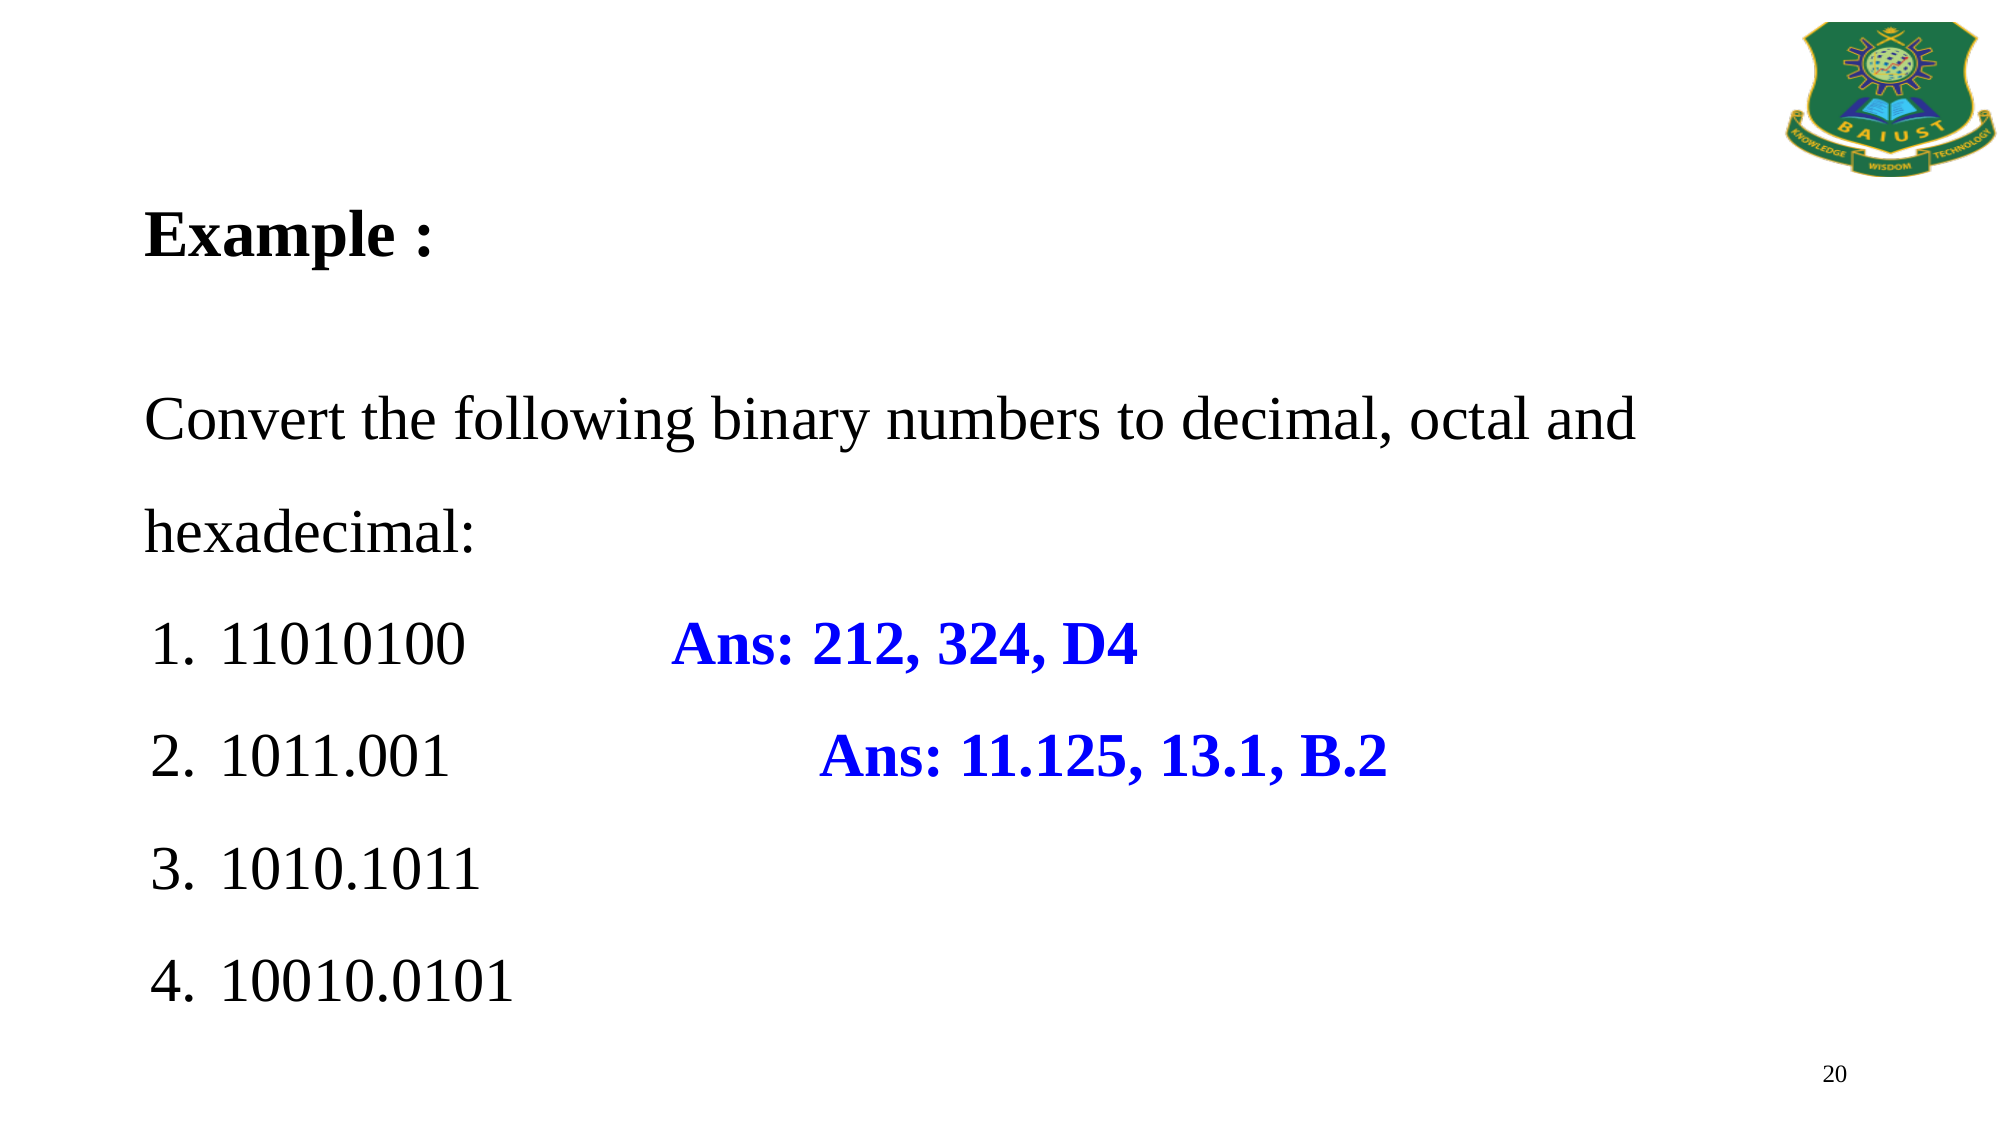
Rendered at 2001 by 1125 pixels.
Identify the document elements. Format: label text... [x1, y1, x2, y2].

picture [1781, 22, 2000, 177]
text_box Example : Convert the following binary numbers to decimal, octal and hexadecimal: 11010100 Ans: 212, 324, D4 1011.001 Ans: 11.125, 13.1, B.2 1010.1011 10010.0101 [129, 174, 1871, 1043]
slide_number 20 [1412, 1043, 1863, 1103]
